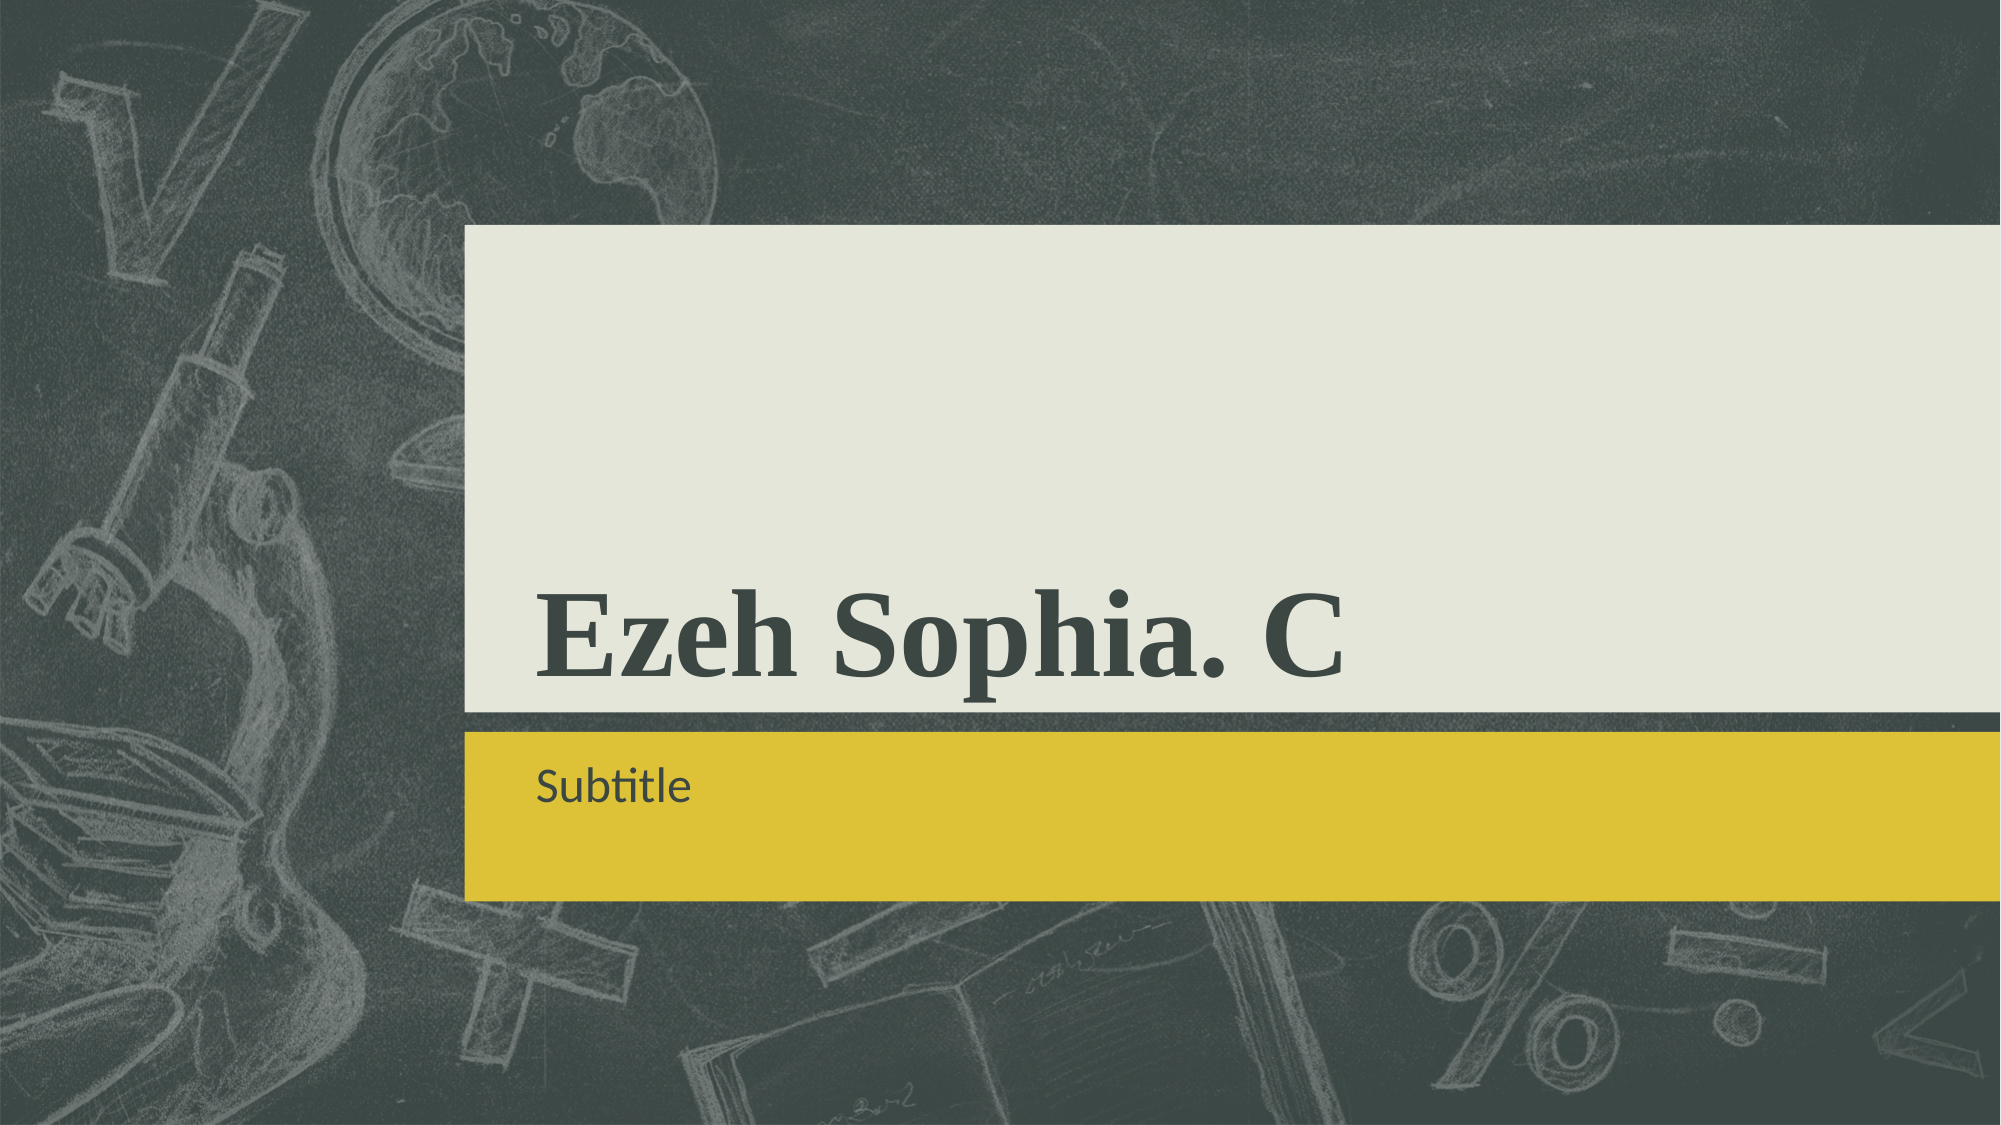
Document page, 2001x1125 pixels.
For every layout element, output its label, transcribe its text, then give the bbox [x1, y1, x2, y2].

subtitle Subtitle [520, 744, 1916, 887]
picture [0, 0, 2001, 1125]
title Ezeh Sophia. C [520, 318, 1916, 711]
